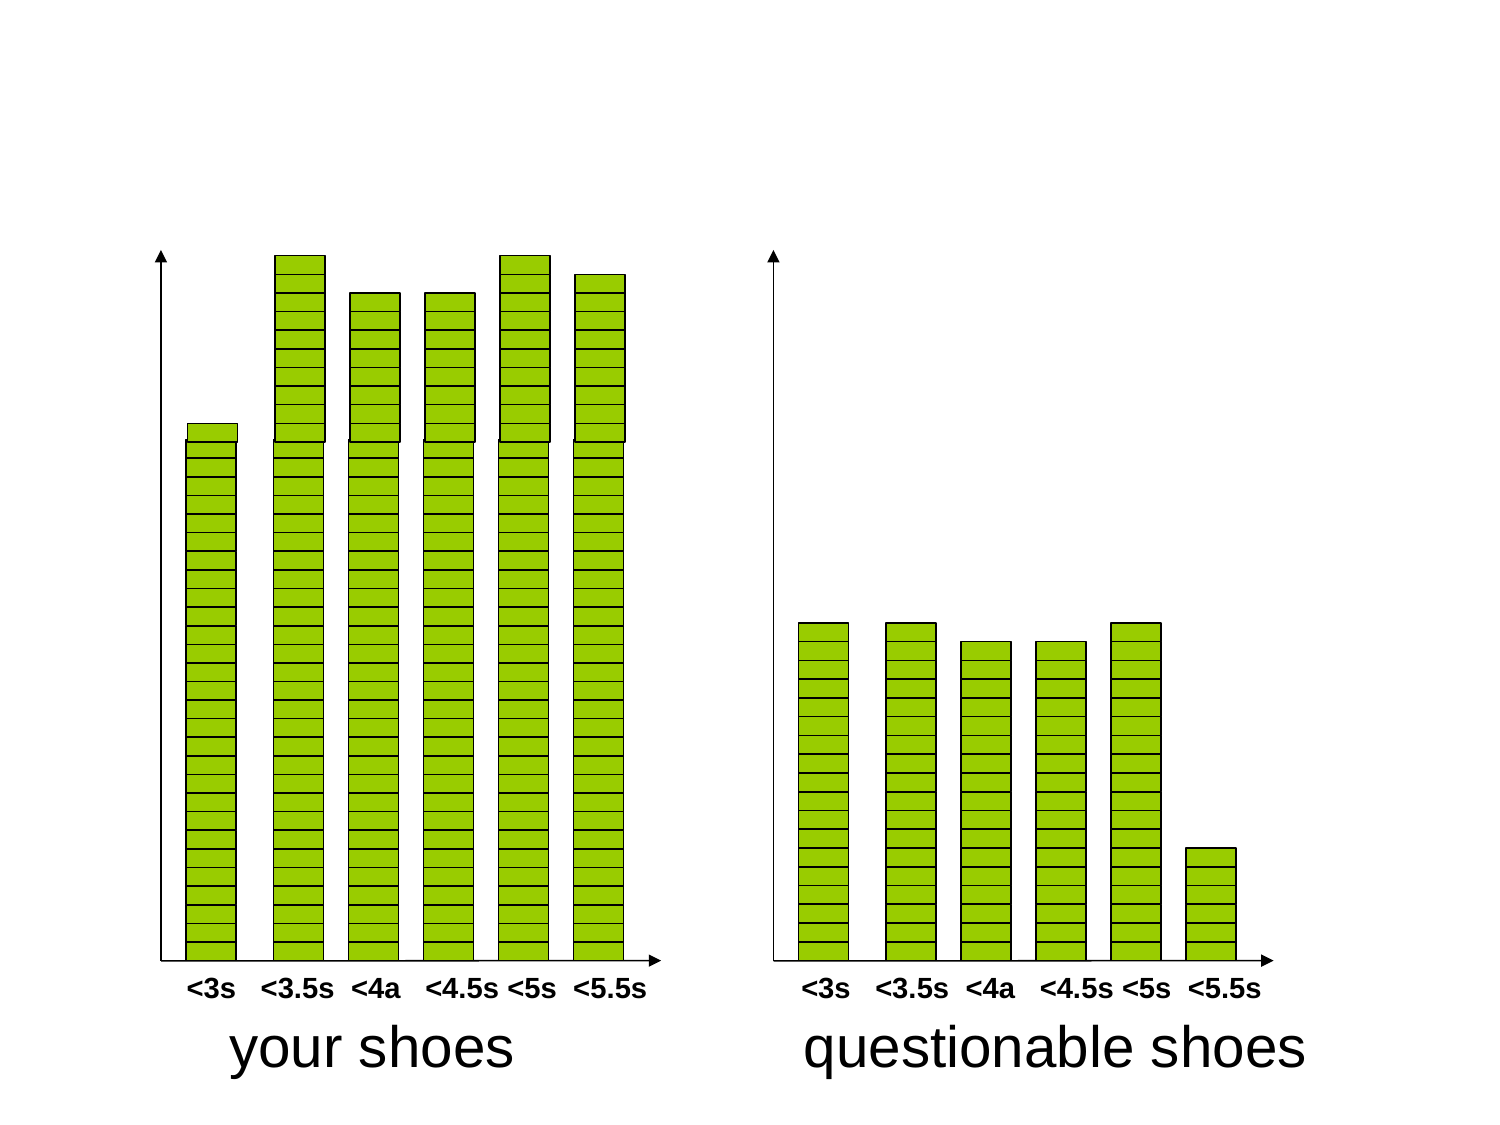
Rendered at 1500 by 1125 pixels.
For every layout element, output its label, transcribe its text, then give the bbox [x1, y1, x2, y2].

text_box [500, 387, 550, 405]
text_box [275, 255, 325, 274]
text_box [500, 293, 550, 312]
text_box <3s <3.5s <4a <4.5s <5s <5.5s [171, 961, 663, 1012]
text_box [350, 349, 400, 368]
text_box [425, 405, 475, 424]
text_box [275, 311, 325, 331]
text_box [425, 424, 475, 437]
text_box [275, 405, 325, 423]
text_box [275, 293, 325, 311]
text_box [275, 386, 325, 405]
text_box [185, 707, 624, 961]
text_box [275, 368, 325, 386]
text_box [575, 405, 625, 424]
text_box questionable shoes [788, 1001, 1323, 1087]
text_box [350, 387, 400, 405]
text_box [798, 622, 1237, 961]
text_box [275, 423, 325, 437]
text_box [575, 331, 625, 349]
text_box [575, 274, 625, 293]
text_box what you would write [171, 962, 657, 969]
text_box [500, 312, 550, 331]
text_box [500, 405, 550, 424]
text_box your shoes [214, 1012, 531, 1087]
text_box [500, 255, 550, 275]
text_box [500, 349, 550, 368]
text_box <3s <3.5s <4a <4.5s <5s <5.5s [786, 961, 1278, 1012]
text_box [187, 423, 238, 437]
text_box [425, 349, 475, 368]
text_box [350, 331, 400, 349]
text_box [575, 349, 625, 368]
text_box [500, 368, 550, 387]
text_box [500, 275, 550, 293]
text_box [275, 331, 325, 348]
text_box [425, 387, 475, 405]
text_box [425, 292, 475, 312]
text_box [275, 274, 325, 293]
text_box [425, 312, 475, 331]
text_box [350, 368, 400, 387]
text_box [575, 312, 625, 331]
text_box [425, 331, 475, 349]
text_box [575, 368, 625, 387]
text_box within subject experiment [786, 962, 1270, 968]
text_box [275, 348, 325, 368]
text_box [575, 387, 625, 405]
text_box [575, 293, 625, 312]
text_box [425, 368, 475, 387]
text_box [350, 405, 400, 424]
text_box [575, 424, 625, 440]
text_box [350, 312, 400, 331]
text_box [500, 331, 550, 349]
text_box [350, 292, 400, 312]
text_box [185, 439, 624, 701]
text_box [350, 424, 400, 437]
text_box [500, 424, 550, 437]
